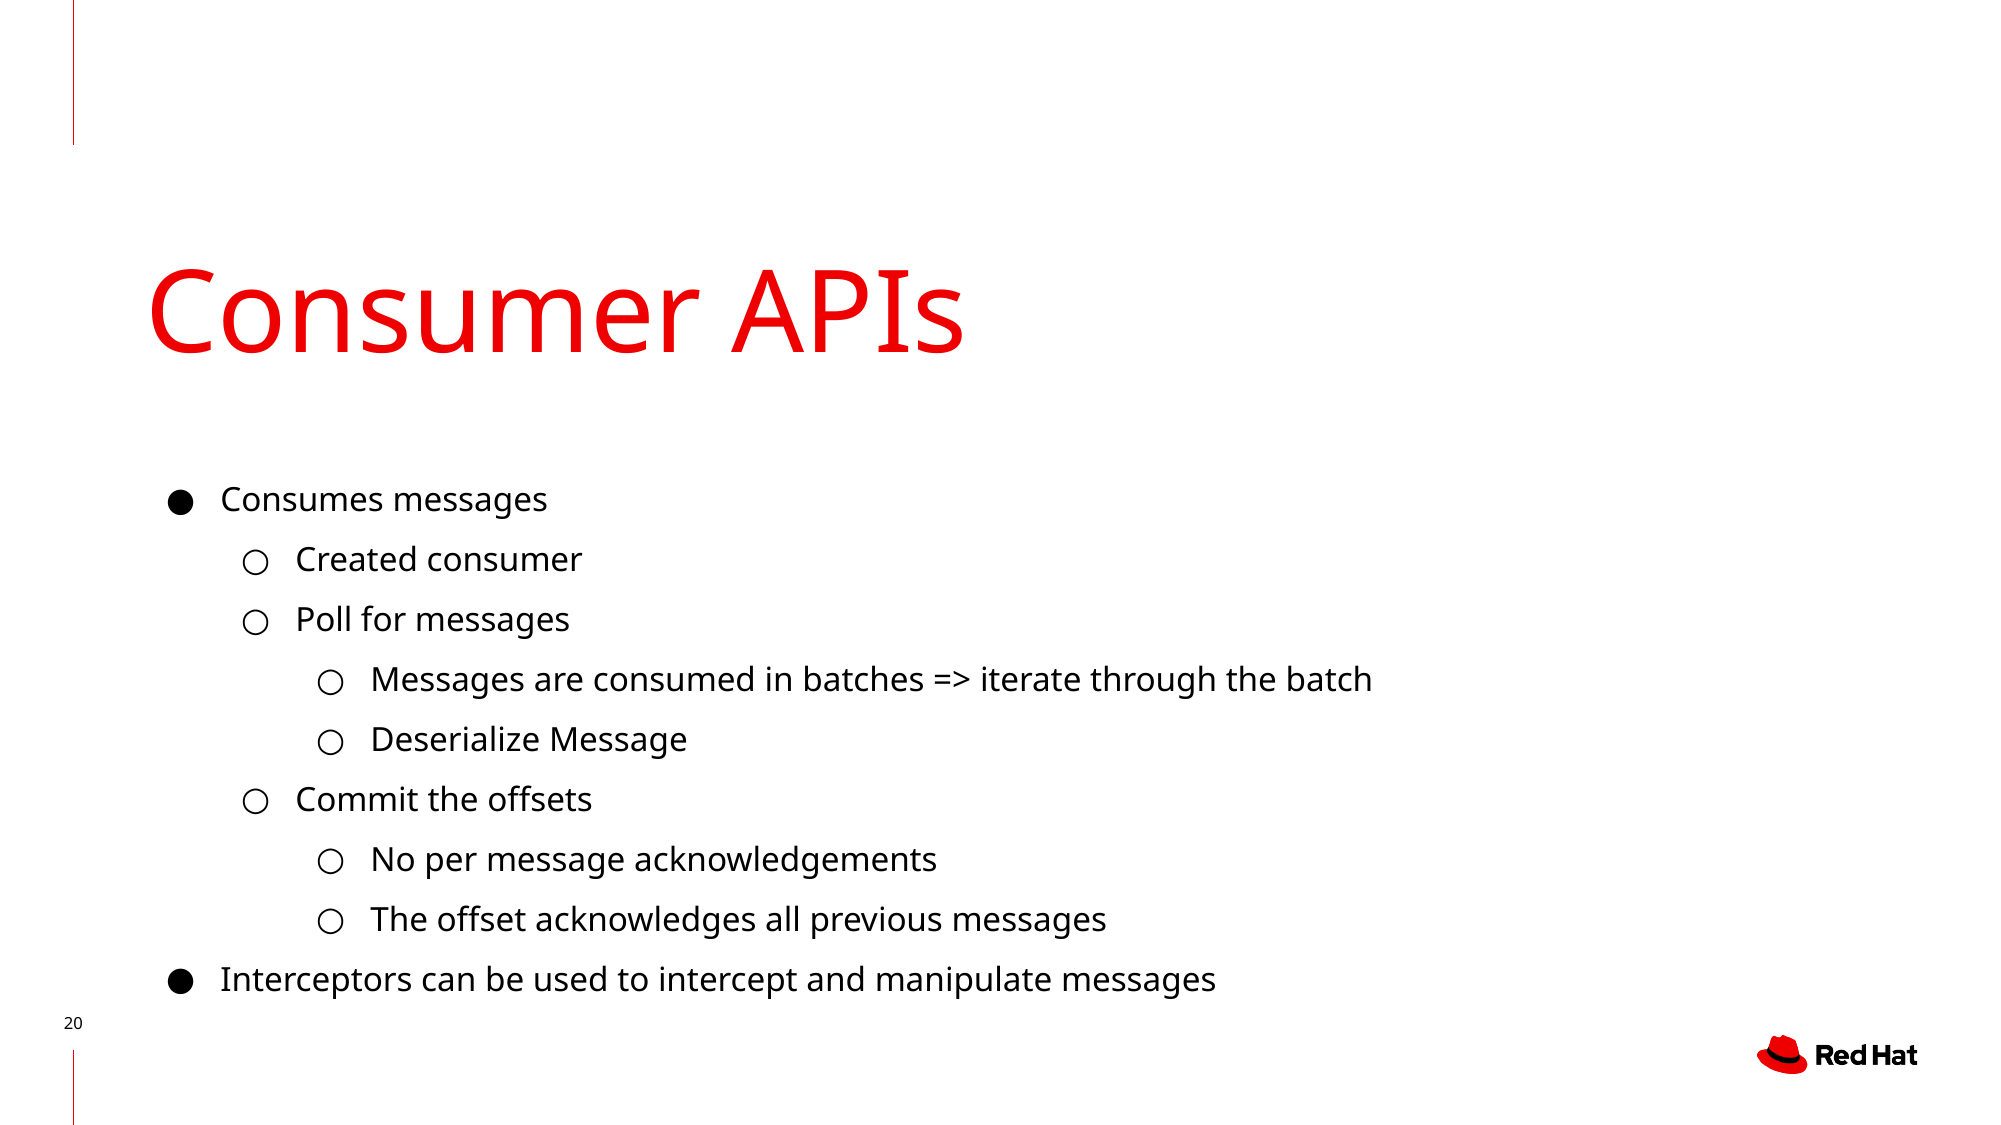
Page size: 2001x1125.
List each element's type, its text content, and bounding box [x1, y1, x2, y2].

picture [1757, 1035, 1918, 1074]
slide_number ‹#› [13, 1012, 134, 1036]
title Consumer APIs Consumes messages Created consumer Poll for messages Messages are consumed in batches => iterate through the batch Deserialize Message Commit the offsets No per message acknowledgements The offset acknowledges all previous messages Interceptors can be used to intercept and manipulate messages [73, 222, 1926, 943]
